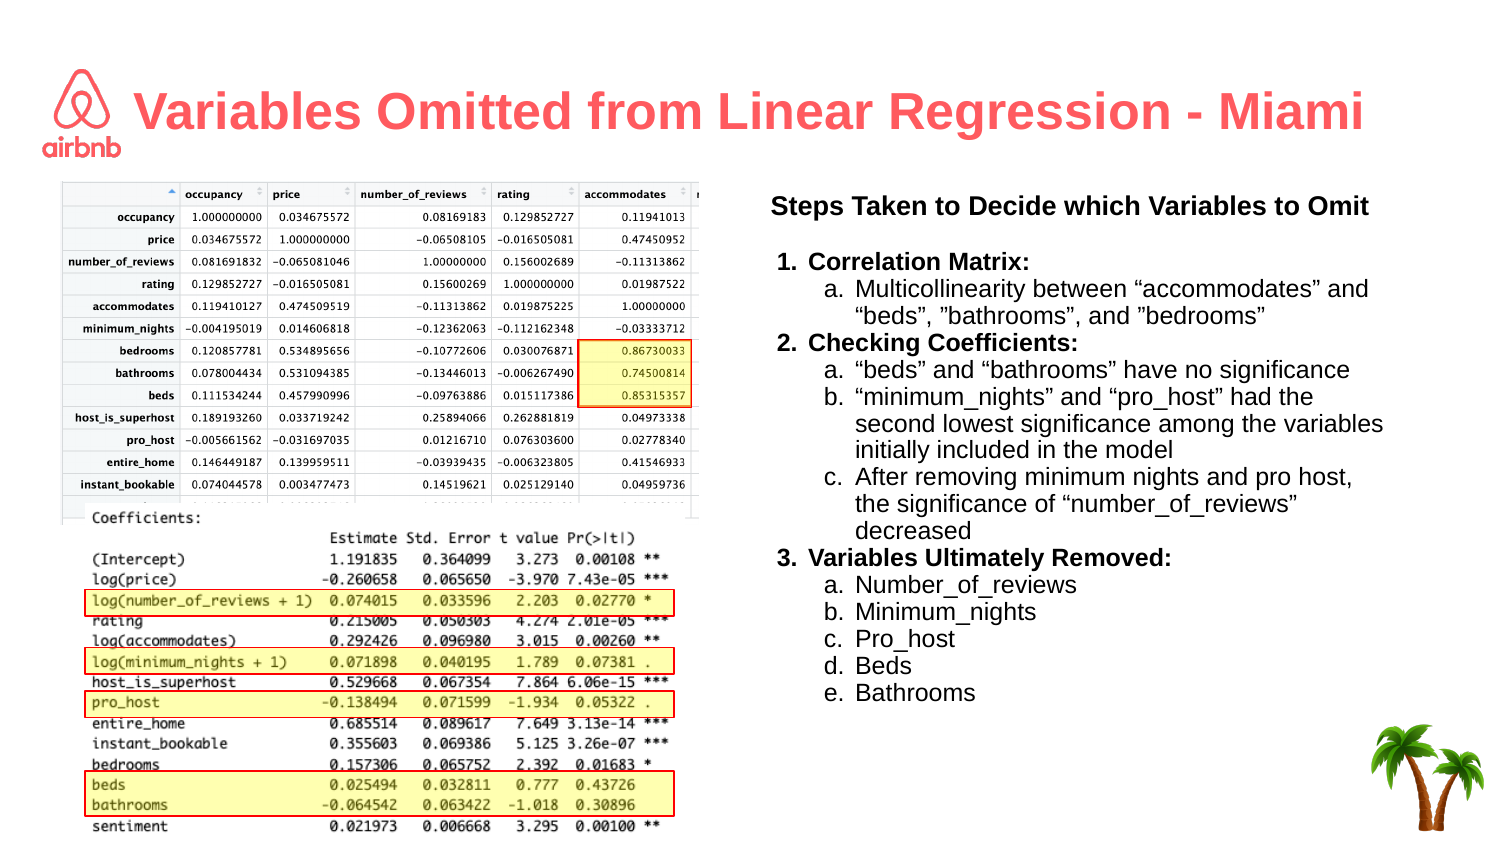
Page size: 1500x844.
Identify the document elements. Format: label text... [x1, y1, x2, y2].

title Variables Omitted from Linear Regression - Miami [121, 67, 1379, 160]
list Steps Taken to Decide which Variables to Omit [759, 181, 1398, 227]
picture [40, 68, 121, 159]
picture [60, 181, 699, 836]
list Correlation Matrix: Multicollinearity between “accommodates” and “beds”, ”bathrooms”, and ”bedrooms” Checking Coefficients: “beds” and “bathrooms” have no significance “minimum_nights” and “pro_host” had the second lowest significance among the variables initially included in the model After removing minimum nights and pro host, the significance of “number_of_reviews” decreased Variables Ultimately Removed: Number_of_reviews Minimum_nights Pro_host Beds Bathrooms [759, 243, 1398, 762]
picture [1369, 721, 1486, 832]
